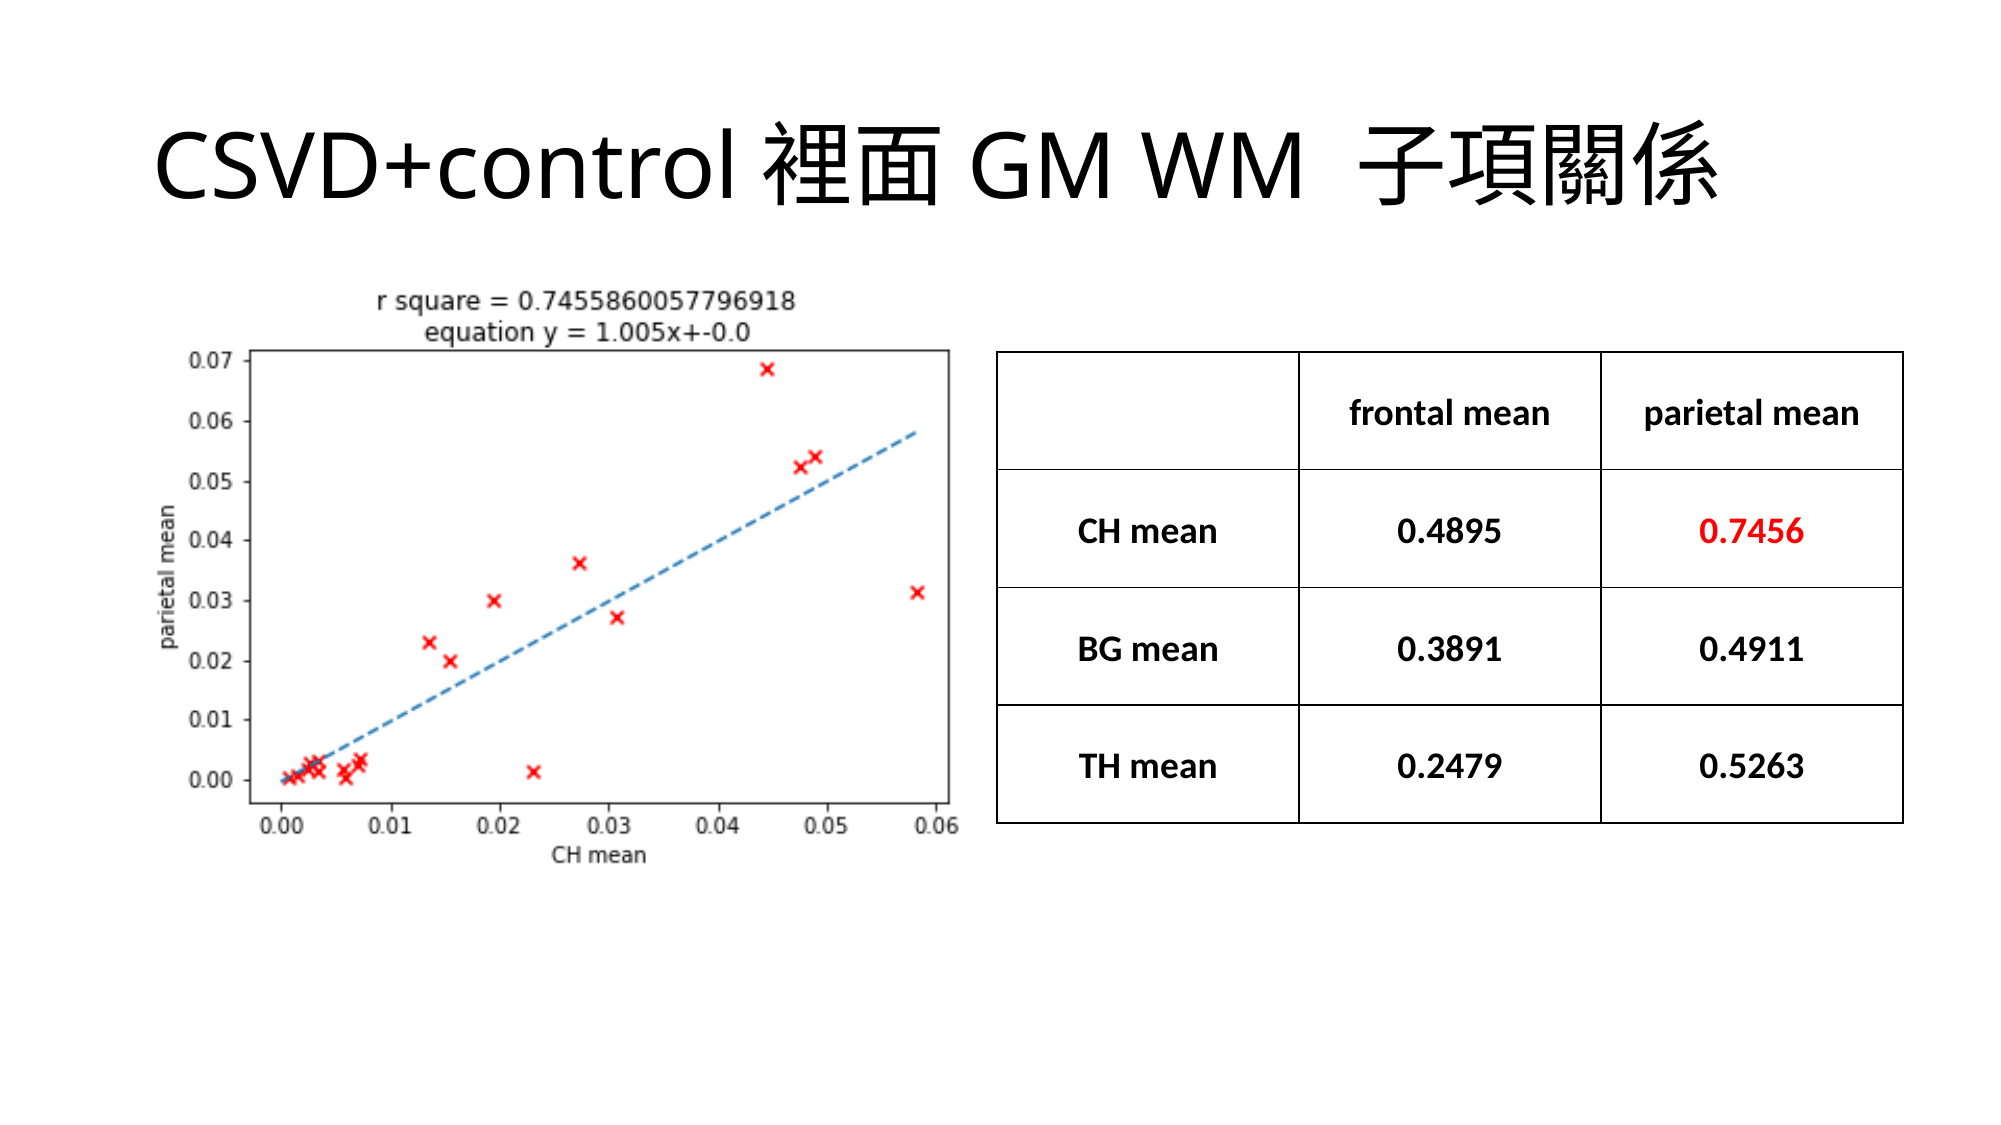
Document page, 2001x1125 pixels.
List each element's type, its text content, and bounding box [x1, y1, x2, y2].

table_cell 0.4895 [1300, 470, 1600, 587]
table_cell 0.4911 [1602, 588, 1902, 704]
table_cell CH mean [1038, 470, 1298, 587]
table_cell BG mean [1038, 588, 1298, 704]
table_cell TH mean [1038, 706, 1298, 822]
title CSVD+control裡面GM WM 子項關係 [137, 59, 1863, 278]
table_header [1038, 353, 1298, 469]
table_cell 0.5263 [1602, 706, 1902, 822]
table_cell 0.7456 [1602, 470, 1902, 587]
table_header parietal mean [1602, 353, 1902, 469]
table_cell 0.2479 [1300, 706, 1600, 822]
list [137, 277, 1038, 878]
table_cell 0.3891 [1300, 588, 1600, 704]
table_header frontal mean [1300, 353, 1600, 469]
